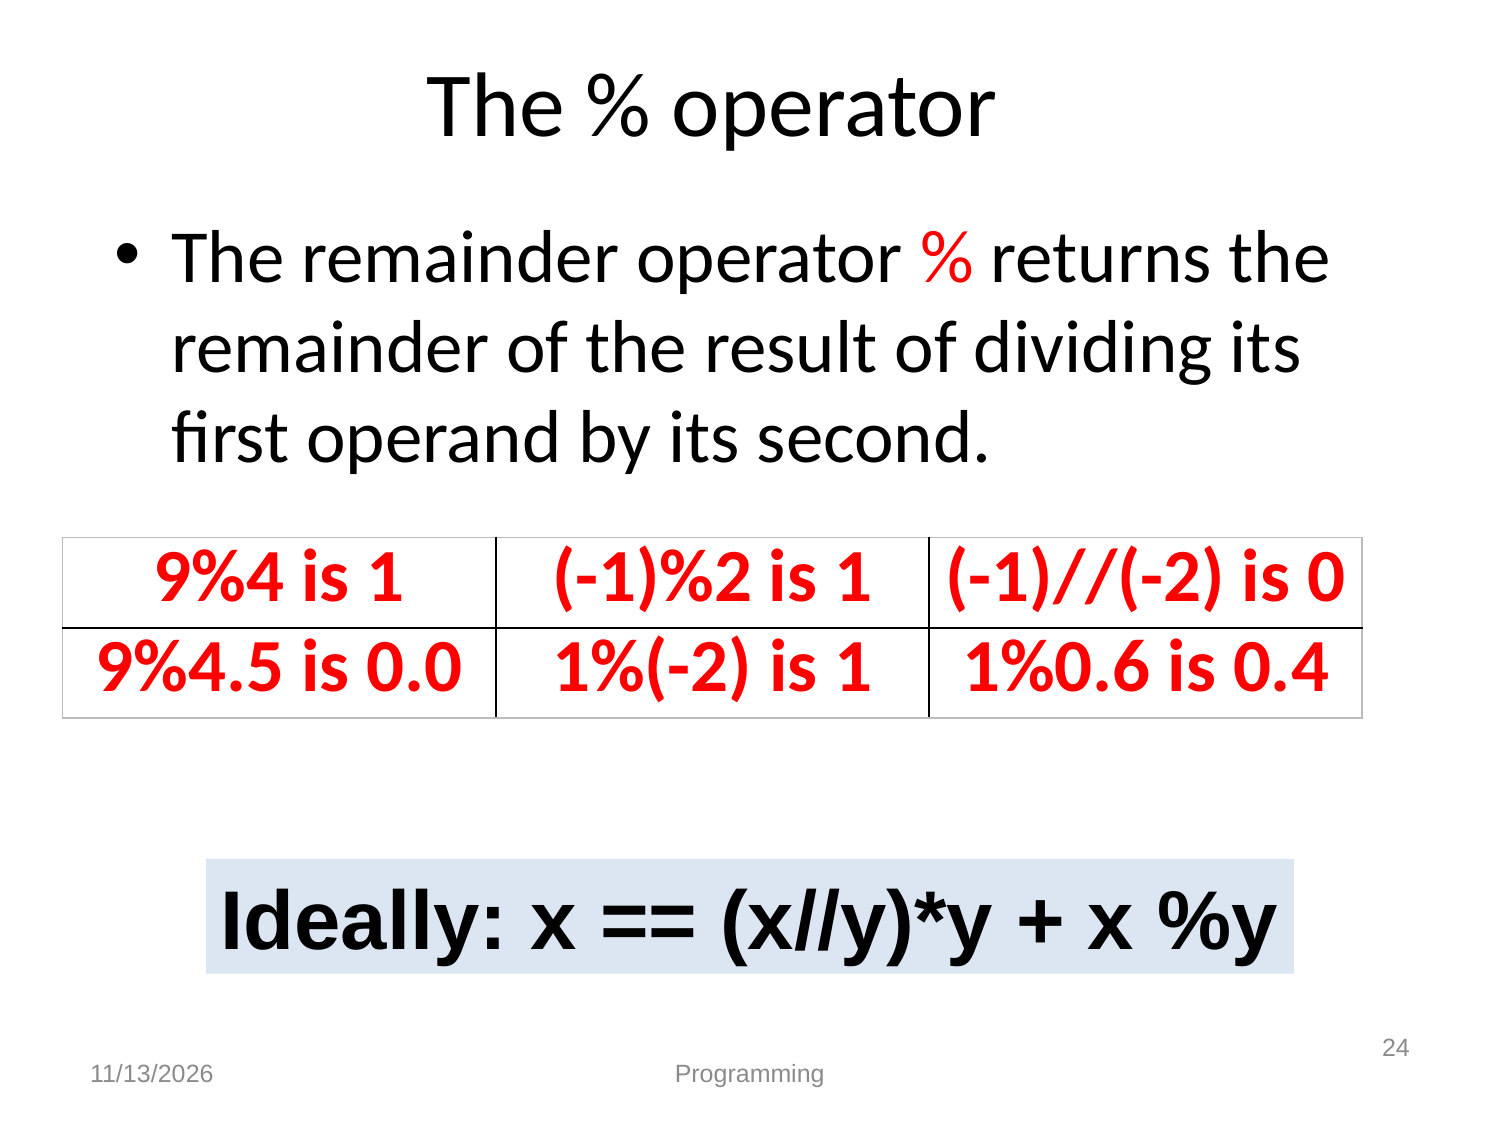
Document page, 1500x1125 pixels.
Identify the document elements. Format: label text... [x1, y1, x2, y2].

table_cell 1%0.6 is 0.4 [930, 629, 1361, 717]
list The remainder operator % returns the remainder of the result of dividing its first operand by its second. [99, 200, 1375, 1050]
table_cell 1%(-2) is 1 [497, 629, 928, 717]
slide_number 24 [1074, 1016, 1425, 1077]
title The % operator [75, 24, 1350, 175]
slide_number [75, 1042, 425, 1103]
table_header (-1)%2 is 1 [497, 538, 928, 627]
table_header 9%4 is 1 [63, 538, 495, 627]
footer Programming [512, 1042, 988, 1103]
text_box Ideally: x == (x//y)*y + x %y [206, 858, 1294, 974]
table_header (-1)//(-2) is 0 [930, 538, 1361, 627]
table_cell 9%4.5 is 0.0 [63, 629, 495, 717]
